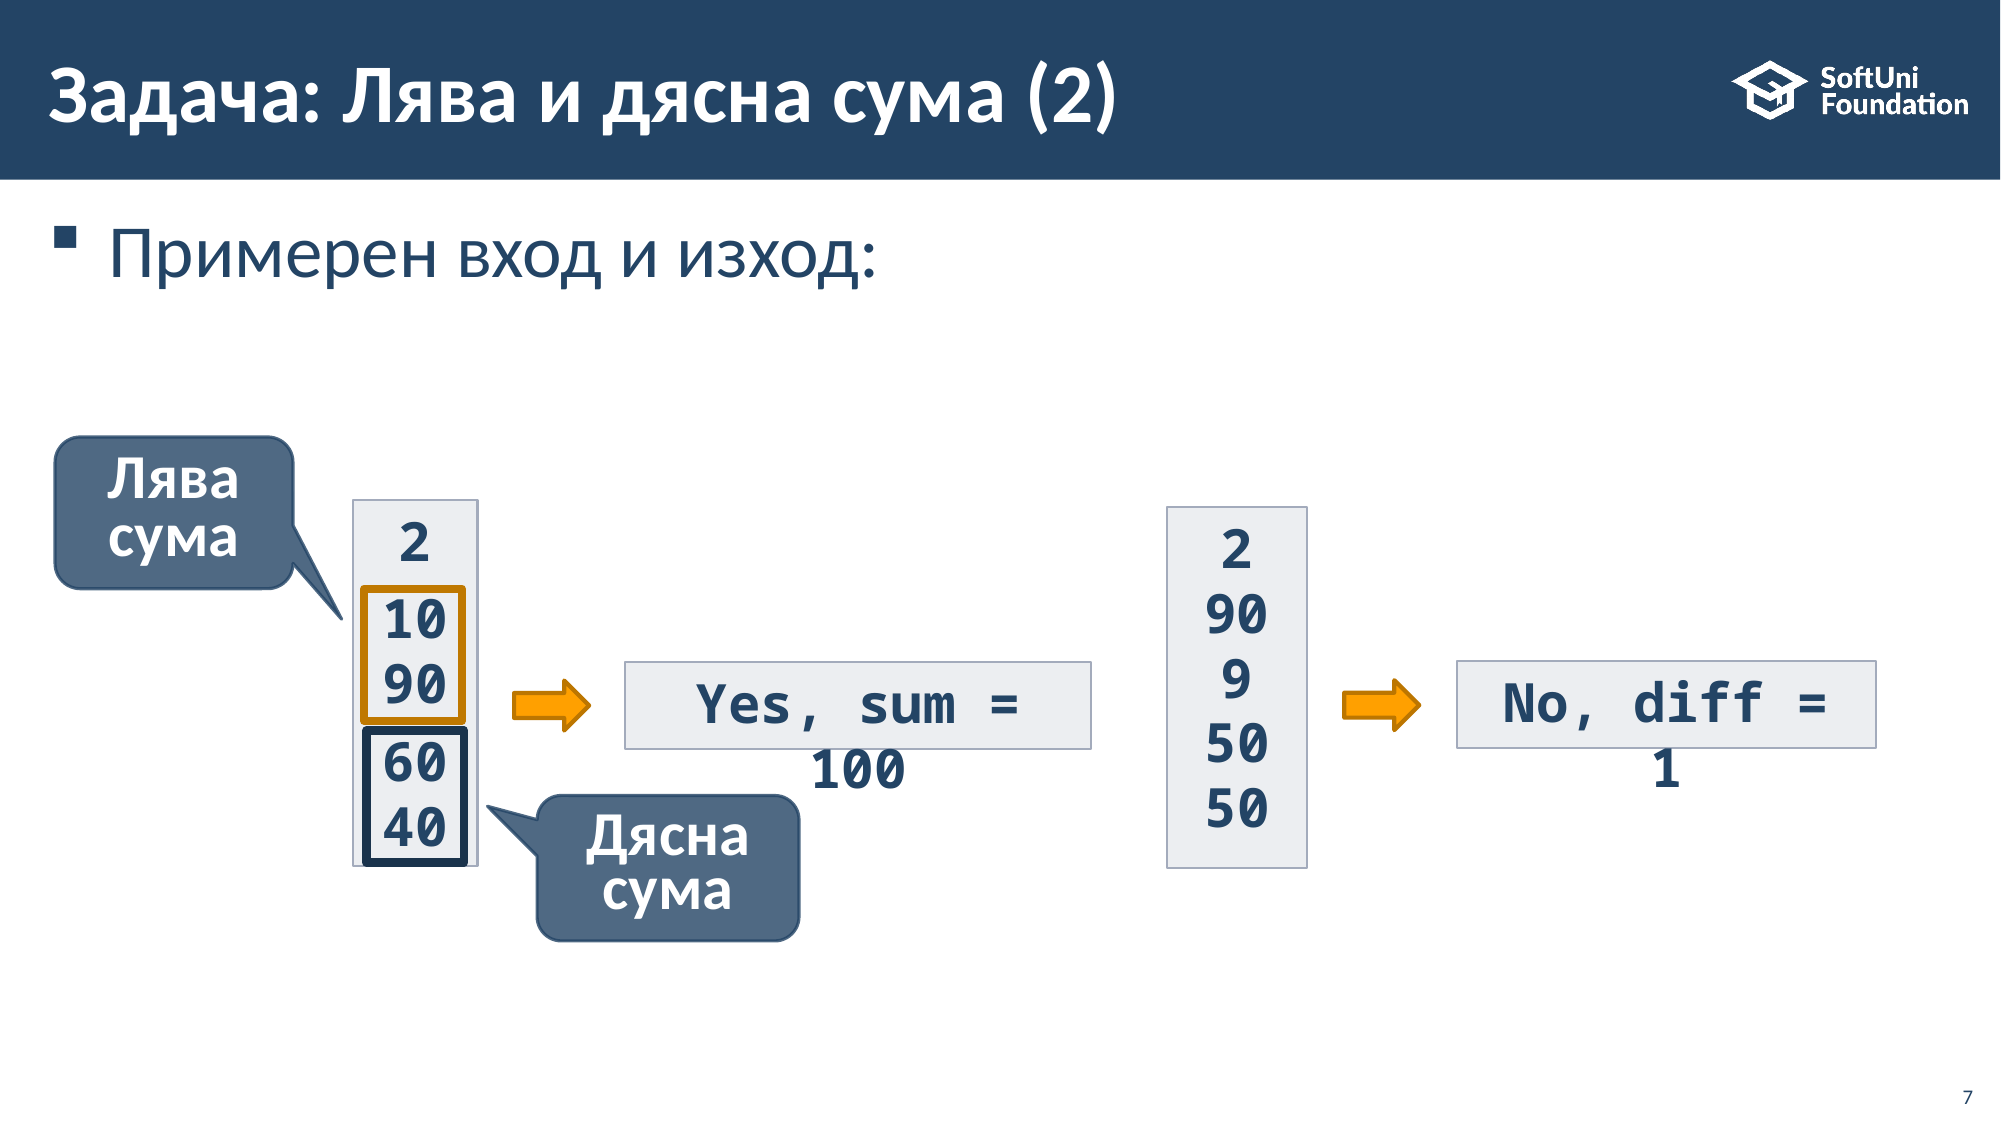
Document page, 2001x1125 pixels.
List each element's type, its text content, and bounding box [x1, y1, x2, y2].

list Примерен вход и изход: [31, 196, 1970, 1104]
text_box [364, 728, 466, 865]
text_box Yes, sum = 100 [625, 662, 1092, 750]
text_box Лява сума [52, 434, 344, 621]
text_box Дясна сума [485, 793, 802, 944]
text_box 2 90 9 50 50 [1167, 506, 1307, 868]
text_box 2 10 90 60 40 [352, 499, 478, 866]
slide_number 7 [1927, 1067, 1989, 1117]
text_box [512, 678, 592, 733]
text_box No, diff = 1 [1456, 660, 1876, 748]
picture [1731, 60, 1968, 120]
text_box [362, 587, 464, 723]
text_box [1342, 678, 1422, 733]
title Задача: Лява и дясна сума (2) [31, 16, 1716, 162]
